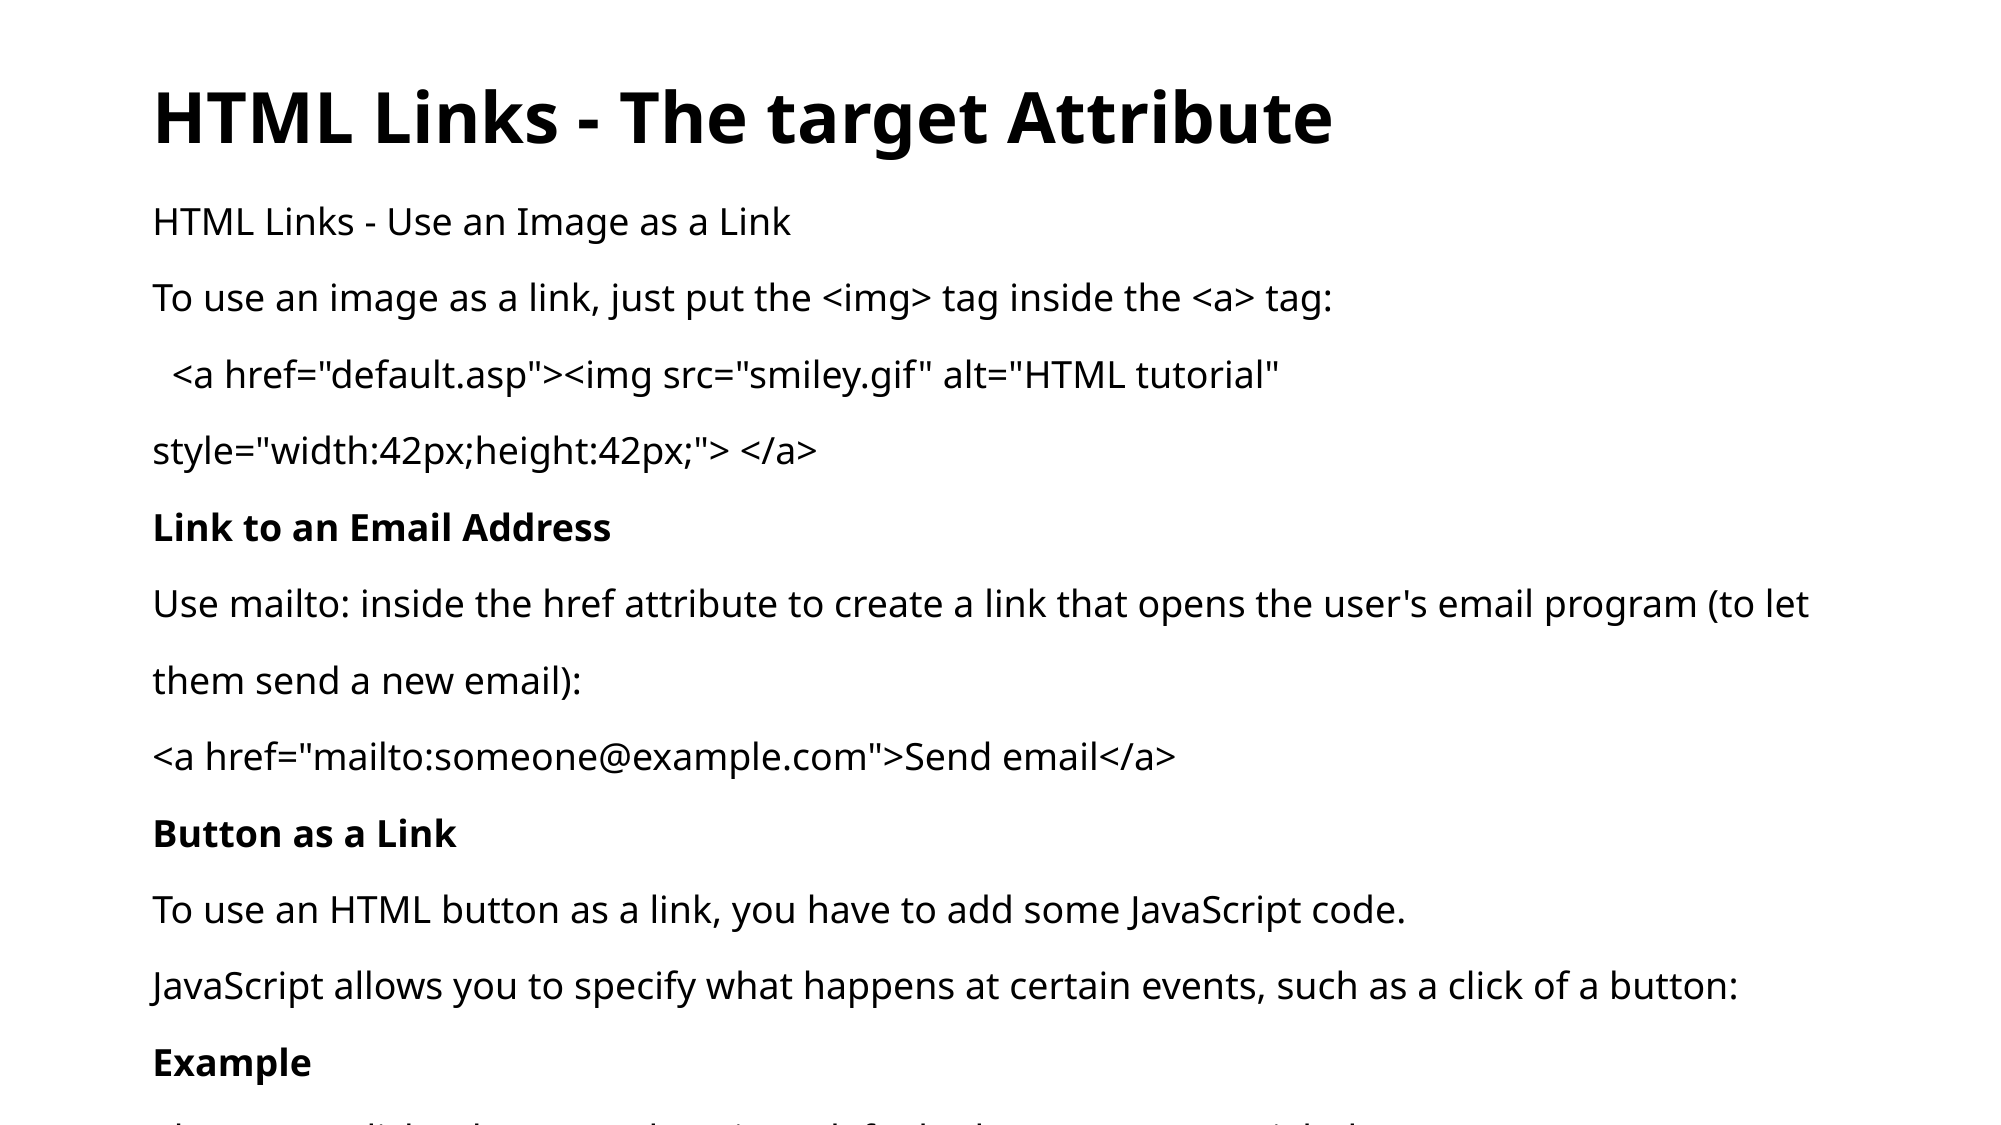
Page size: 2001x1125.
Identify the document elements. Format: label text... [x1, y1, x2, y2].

list HTML Links - Use an Image as a Link To use an image as a link, just put the <img> tag inside the <a> tag: <a href="default.asp"><img src="smiley.gif" alt="HTML tutorial" style="width:42px;height:42px;"> </a> Link to an Email Address Use mailto: inside the href attribute to create a link that opens the user's email program (to let them send a new email): <a href="mailto:someone@example.com">Send email</a> Button as a Link To use an HTML button as a link, you have to add some JavaScript code. JavaScript allows you to specify what happens at certain events, such as a click of a button: Example <button onclick="document.location='default.php'">HTML Tutorial</button> [137, 158, 1863, 1064]
title HTML Links - The target Attribute [137, 59, 1863, 158]
